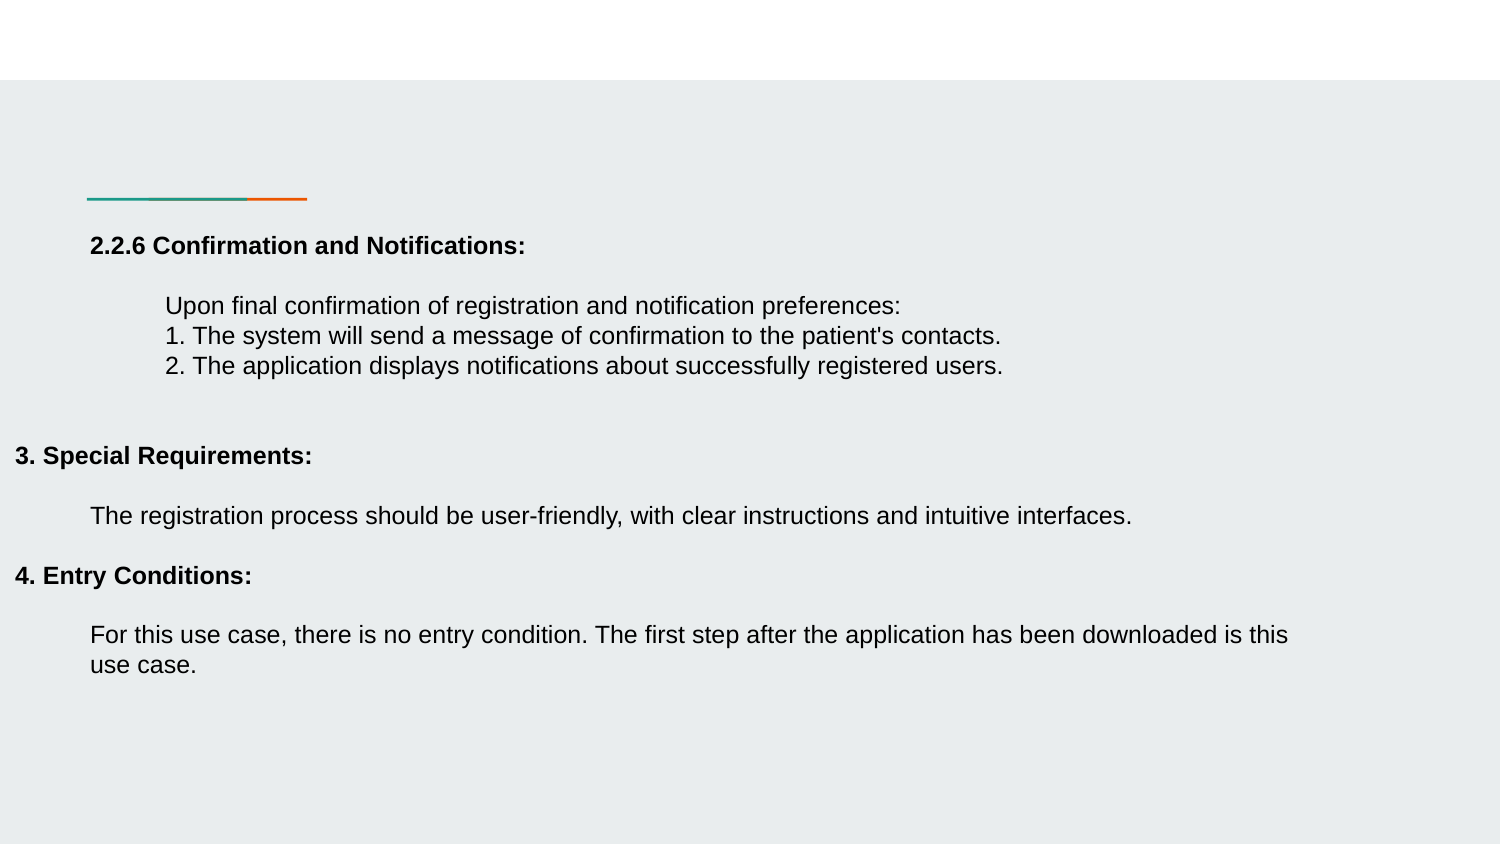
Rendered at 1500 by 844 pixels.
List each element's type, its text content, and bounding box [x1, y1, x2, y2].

text_box 2.2.6 Confirmation and Notifications: Upon final confirmation of registration and notification preferences: 1. The system will send a message of confirmation to the patient's contacts. 2. The application displays notifications about successfully registered users. 3. Special Requirements: The registration process should be user-friendly, with clear instructions and intuitive interfaces. 4. Entry Conditions: For this use case, there is no entry condition. The first step after the application has been downloaded is this use case. [0, 214, 1347, 694]
